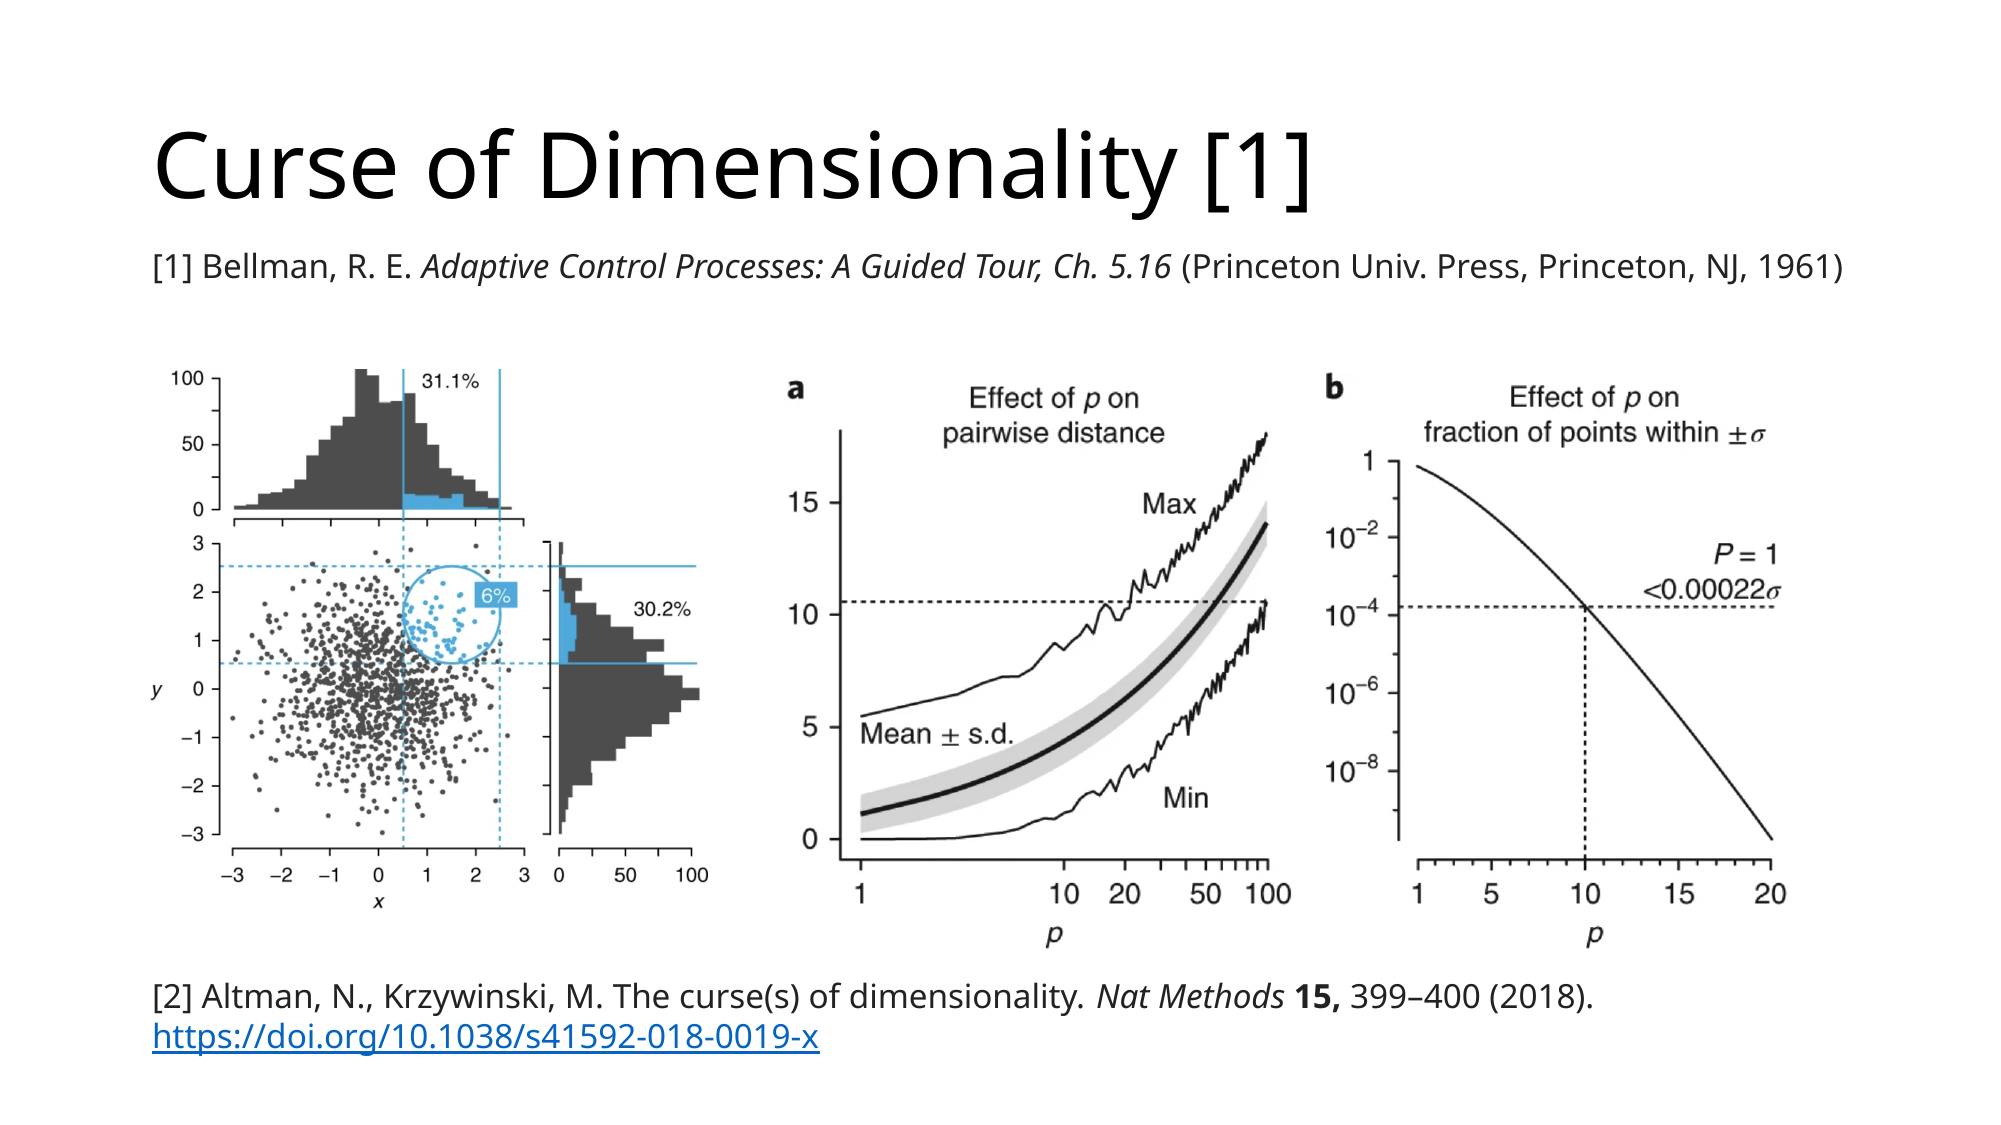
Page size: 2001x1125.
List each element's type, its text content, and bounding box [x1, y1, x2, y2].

text_box [1] Bellman, R. E. Adaptive Control Processes: A Guided Tour, Ch. 5.16 (Princeton Univ. Press, Princeton, NJ, 1961) [137, 237, 1863, 293]
title Curse of Dimensionality [1] [137, 59, 1863, 237]
picture [137, 356, 747, 912]
picture [772, 349, 1812, 965]
text_box [2] Altman, N., Krzywinski, M. The curse(s) of dimensionality. Nat Methods 15, 399–400 (2018). https://doi.org/10.1038/s41592-018-0019-x [137, 968, 1863, 1069]
